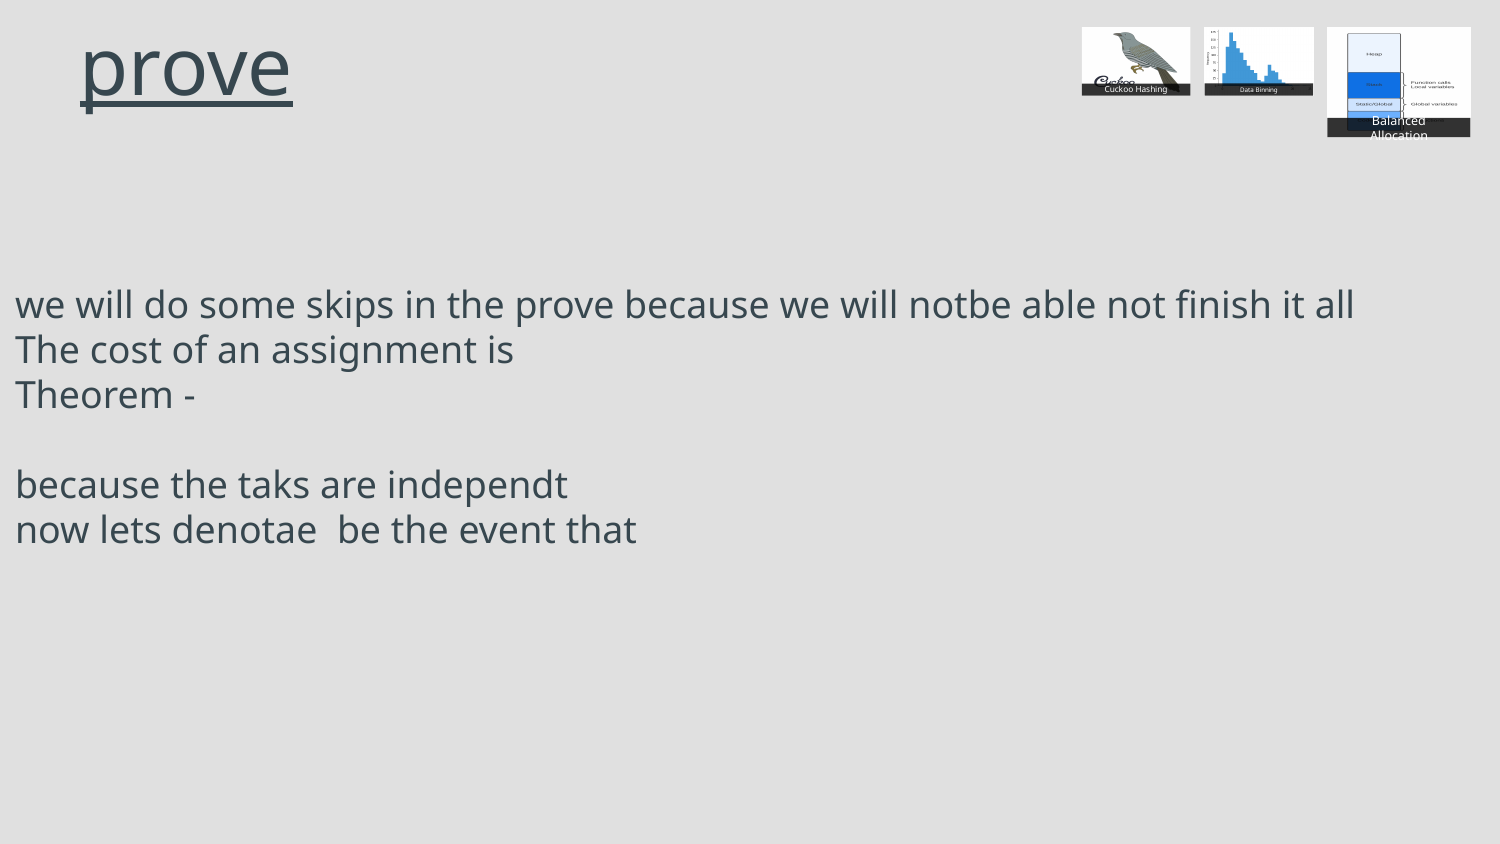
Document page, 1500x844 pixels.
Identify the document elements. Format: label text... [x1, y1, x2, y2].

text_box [1081, 26, 1191, 96]
text_box prove [64, 0, 918, 126]
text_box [1204, 26, 1314, 96]
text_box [1327, 26, 1471, 138]
